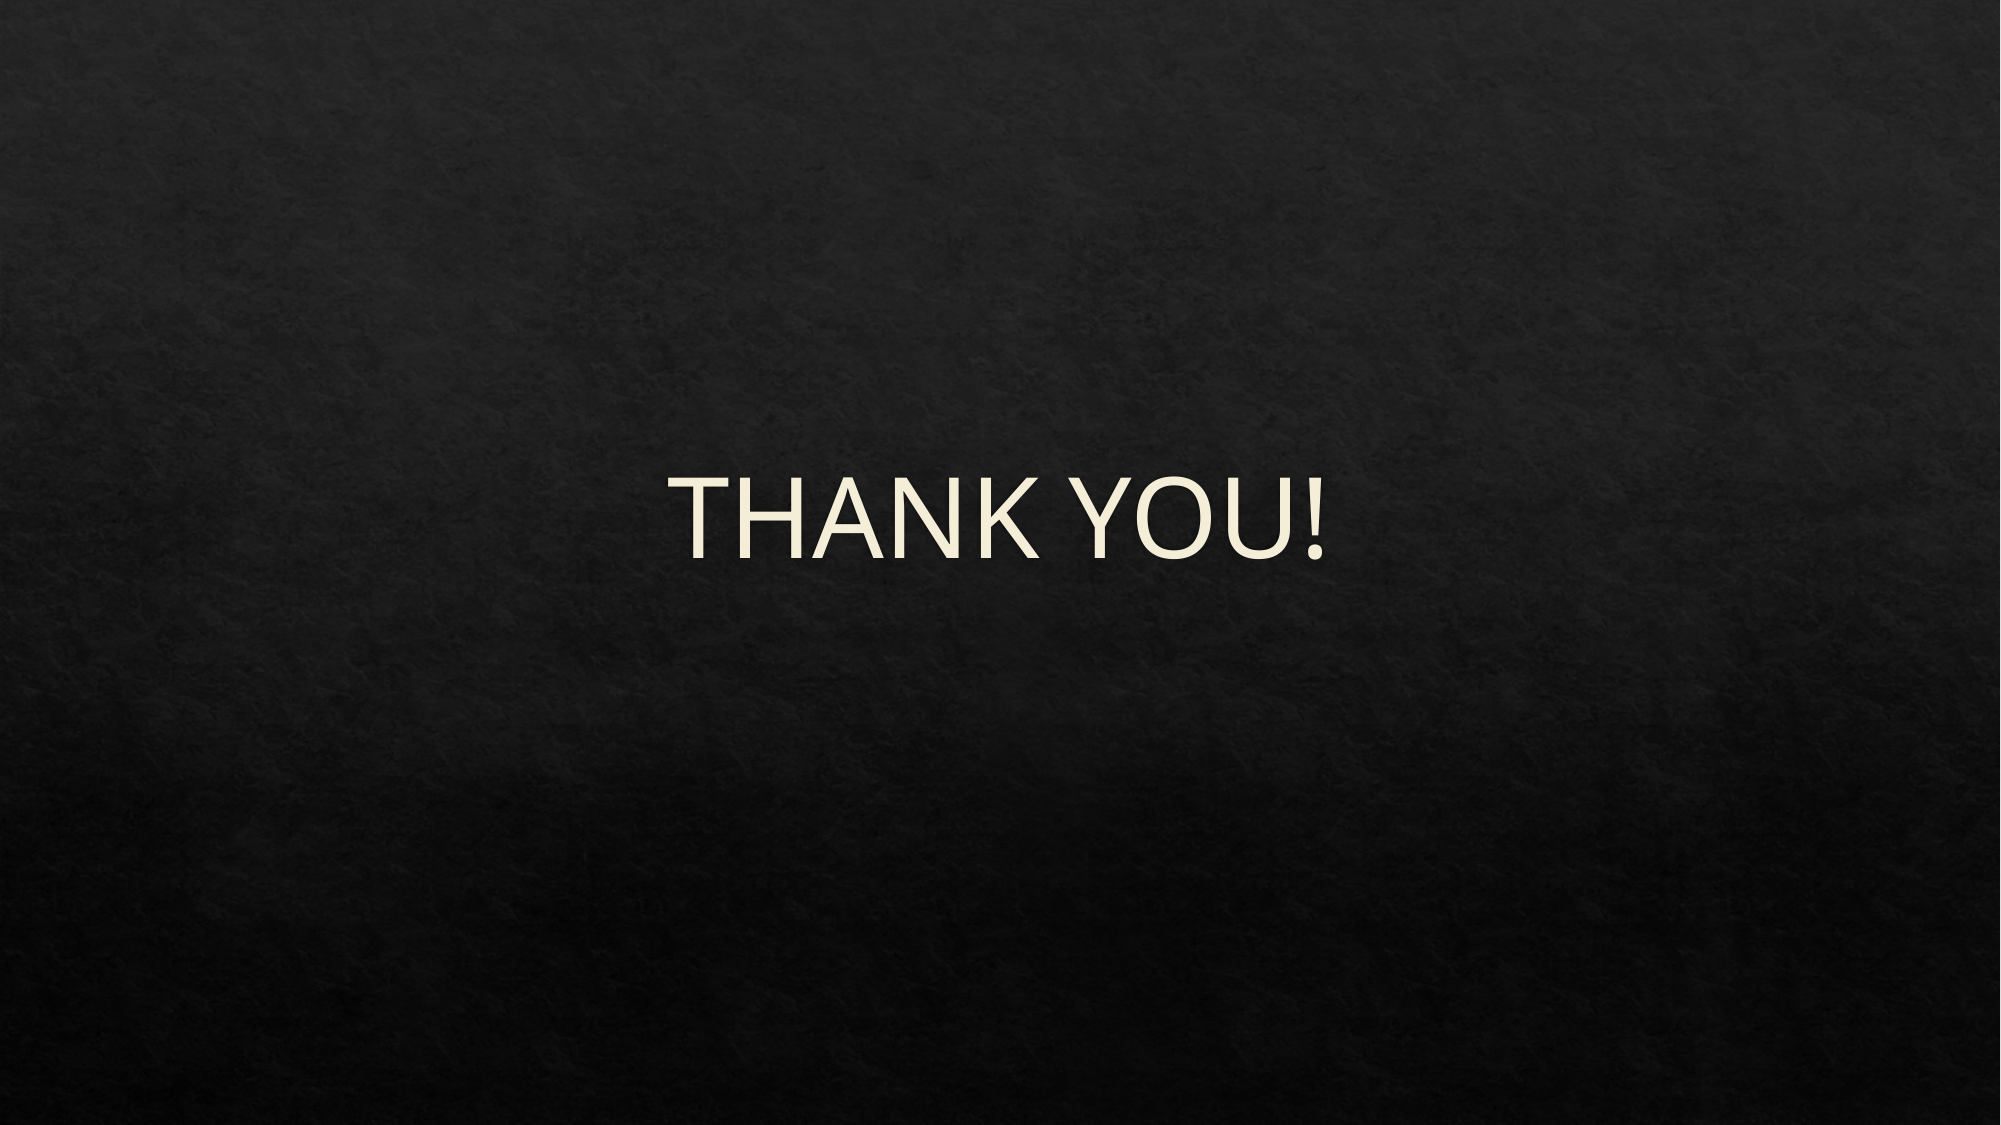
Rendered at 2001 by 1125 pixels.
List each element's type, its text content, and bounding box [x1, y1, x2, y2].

title THANK YOU! [224, 290, 1774, 591]
